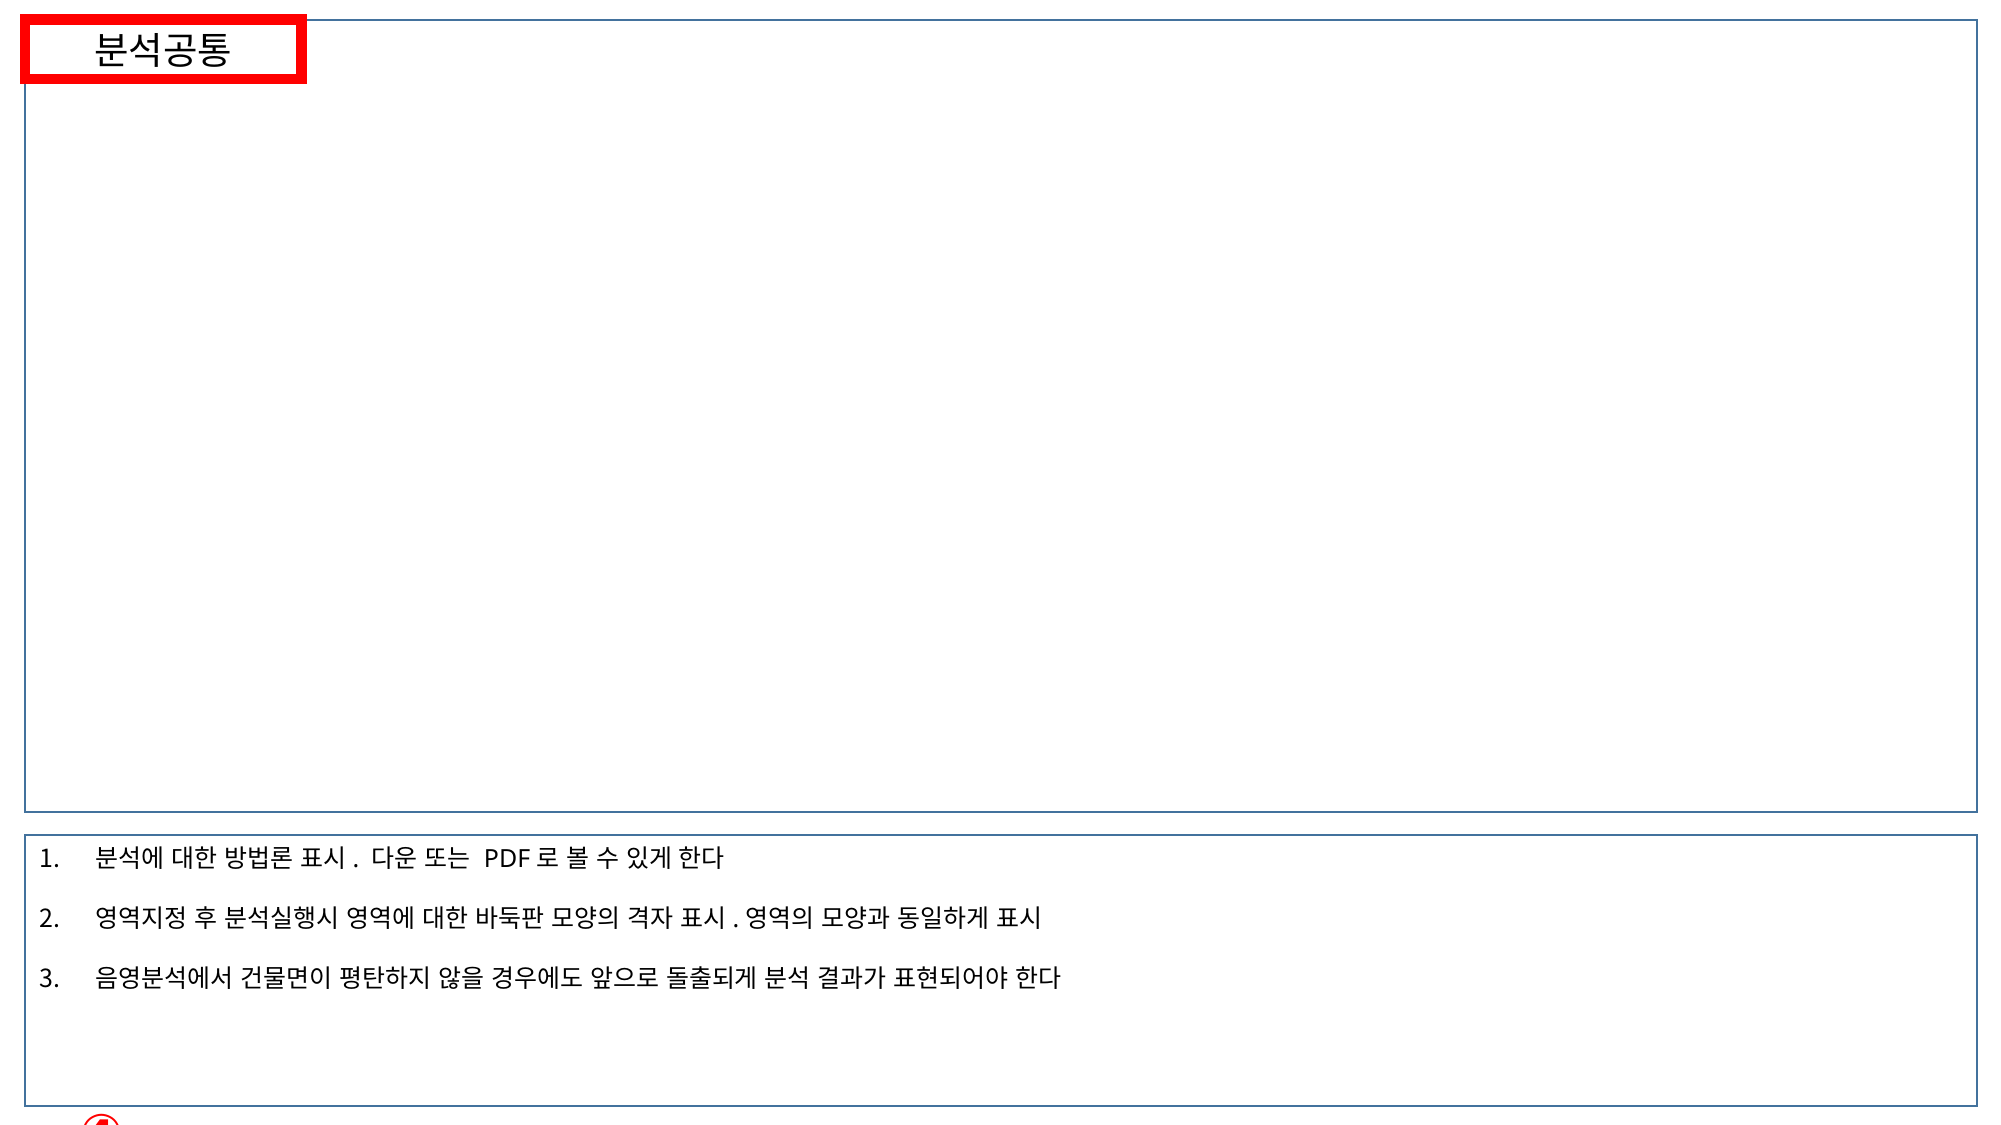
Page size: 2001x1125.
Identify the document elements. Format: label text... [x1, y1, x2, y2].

text_box 분석공통 [24, 19, 302, 80]
text_box [24, 19, 1978, 813]
text_box 분석에 대한 방법론 표시. 다운 또는 PDF로 볼 수 있게 한다 영역지정 후 분석실행시 영역에 대한 바둑판 모양의 격자 표시.영역의 모양과 동일하게 표시 음영분석에서 건물면이 평탄하지 않을 경우에도 앞으로 돌출되게 분석 결과가 표현되어야 한다 [24, 834, 1978, 1107]
text_box ④ [64, 1091, 139, 1125]
